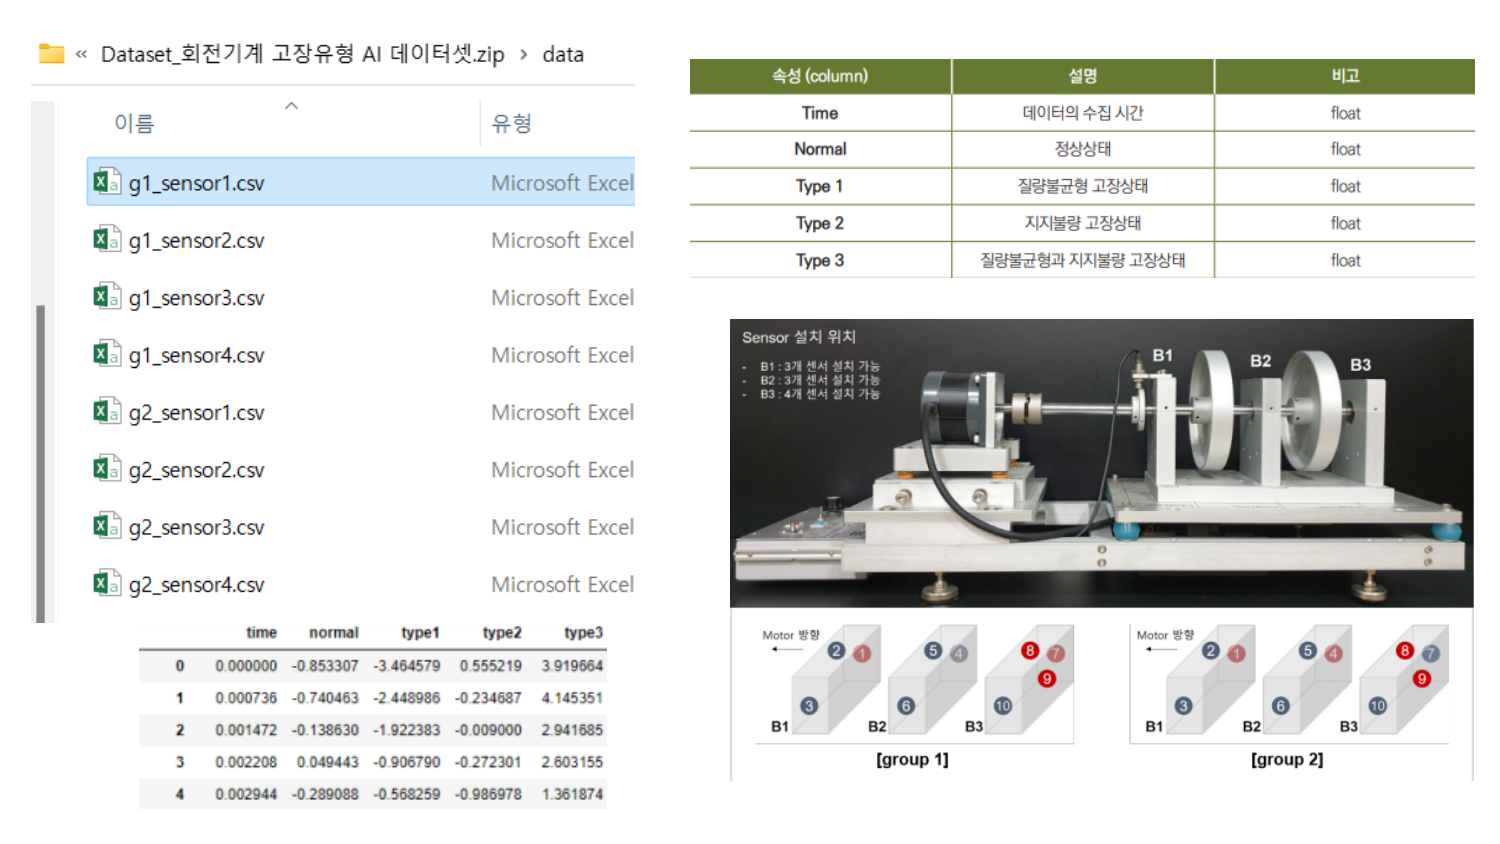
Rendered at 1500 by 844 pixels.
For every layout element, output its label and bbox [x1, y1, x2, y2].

picture [729, 319, 1475, 782]
picture [689, 59, 1475, 278]
picture [30, 27, 635, 809]
